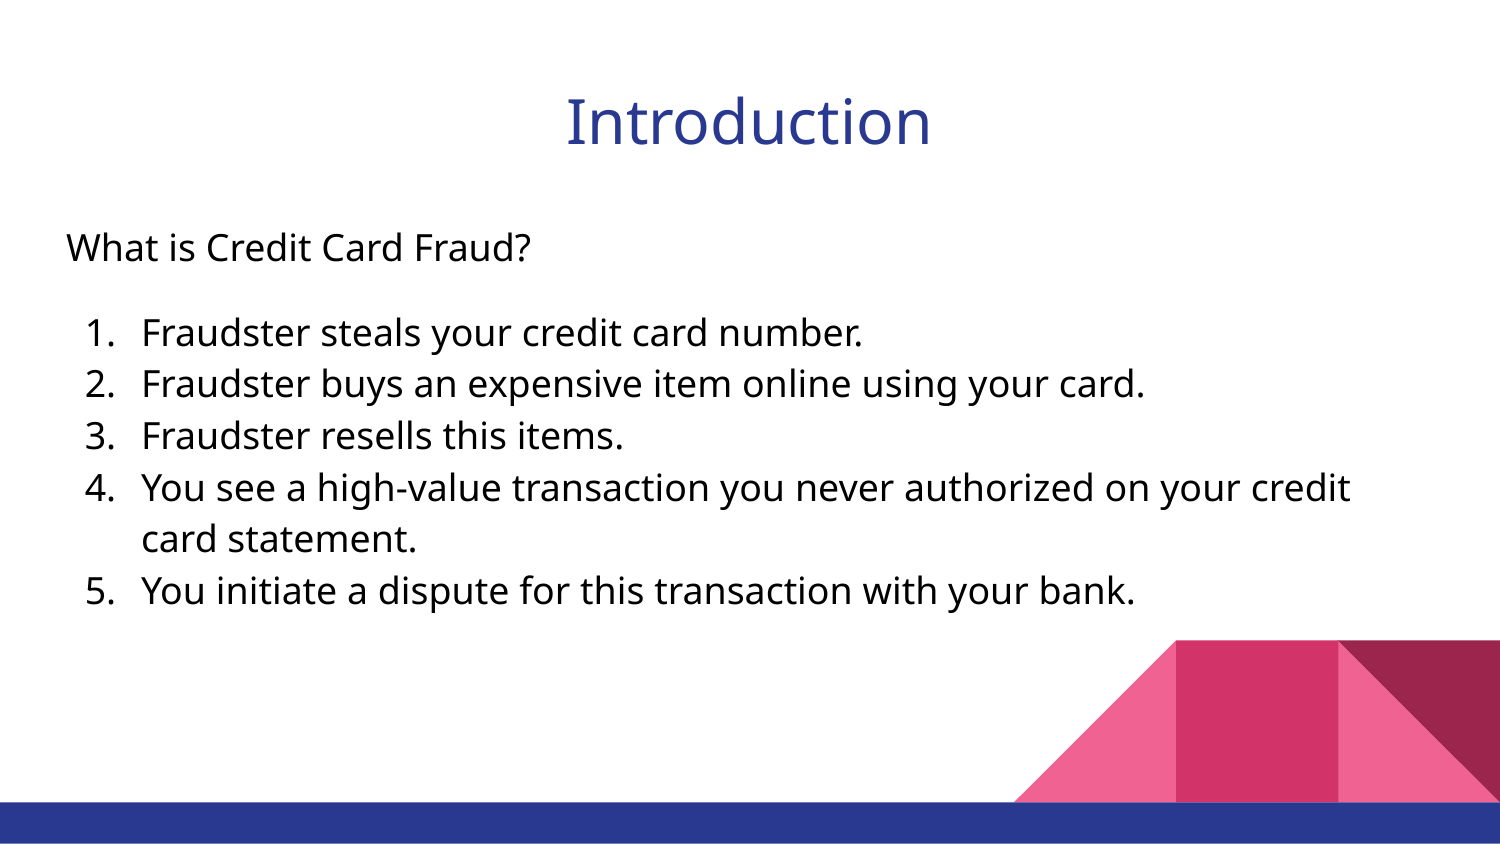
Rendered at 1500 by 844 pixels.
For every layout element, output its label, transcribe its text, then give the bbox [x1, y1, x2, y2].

list What is Credit Card Fraud? Fraudster steals your credit card number. Fraudster buys an expensive item online using your card. Fraudster resells this items. You see a high-value transaction you never authorized on your credit card statement. You initiate a dispute for this transaction with your bank. [51, 201, 1449, 750]
title Introduction [51, 67, 1449, 167]
